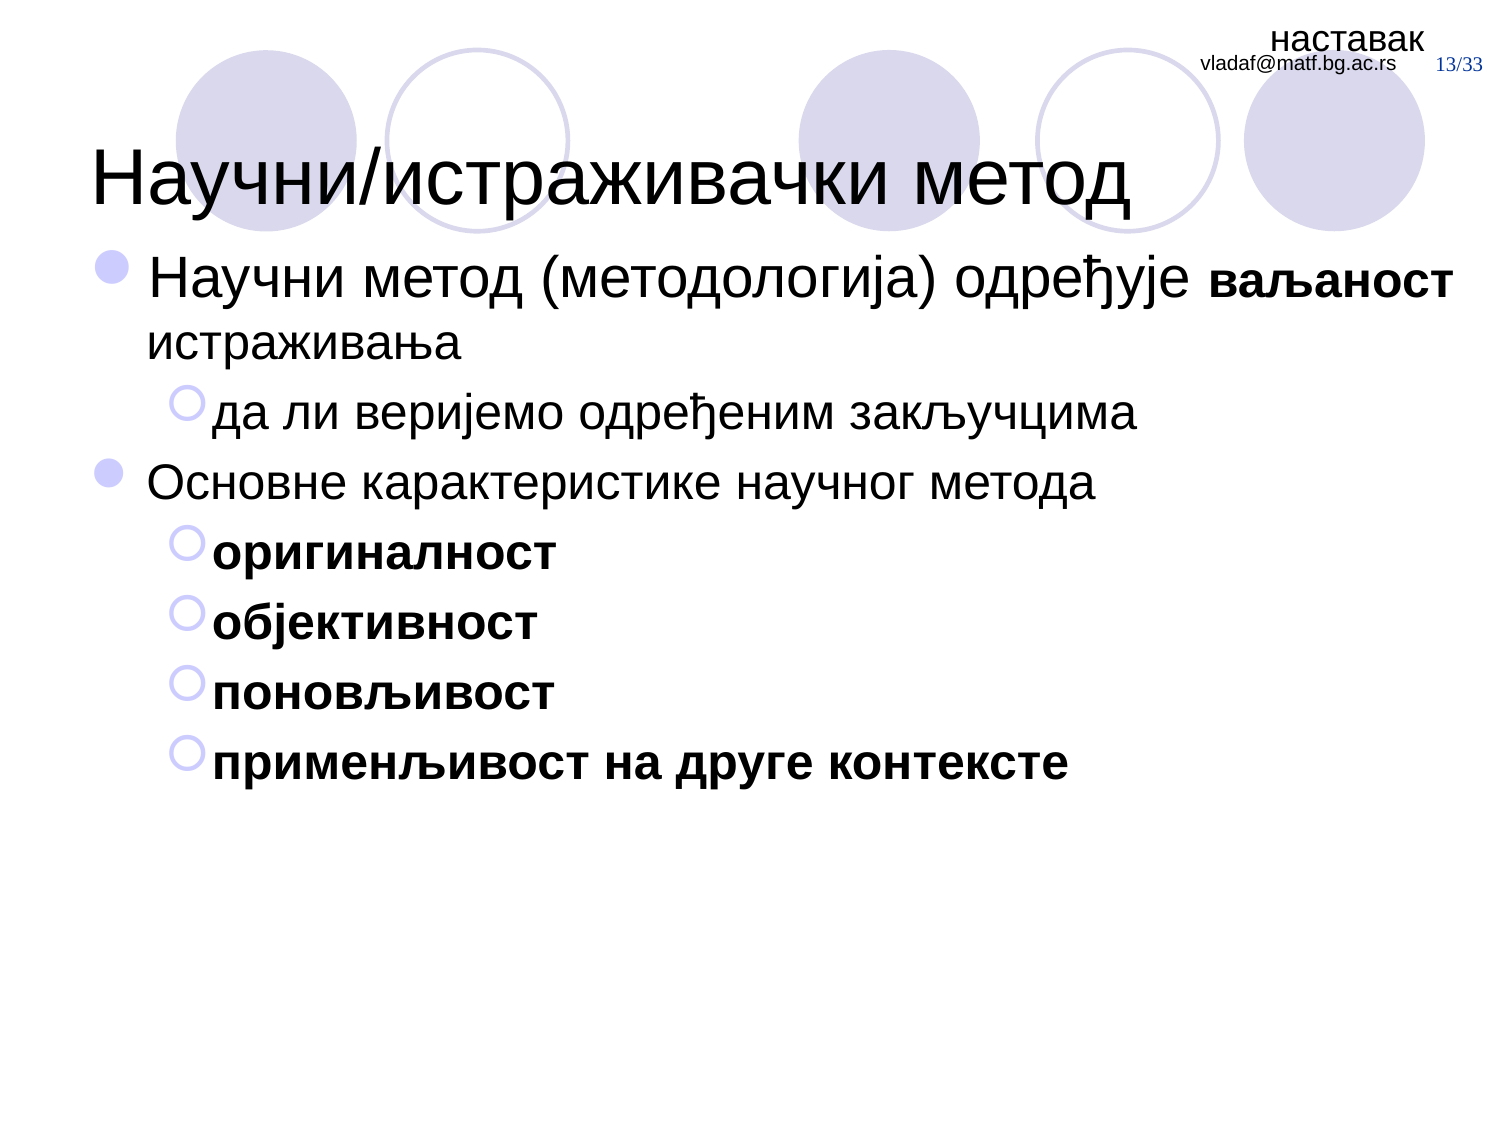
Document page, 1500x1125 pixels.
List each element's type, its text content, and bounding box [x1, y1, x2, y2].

text_box наставак [1100, 6, 1439, 67]
list Научни метод (методологија) одређује ваљаност истраживања да ли веријемо одређеним закључцима Основне карактеристике научног метода оригиналност објективност поновљивост применљивост на друге контексте [75, 231, 1500, 1094]
title Научни/истраживачки метод [75, 113, 1500, 231]
